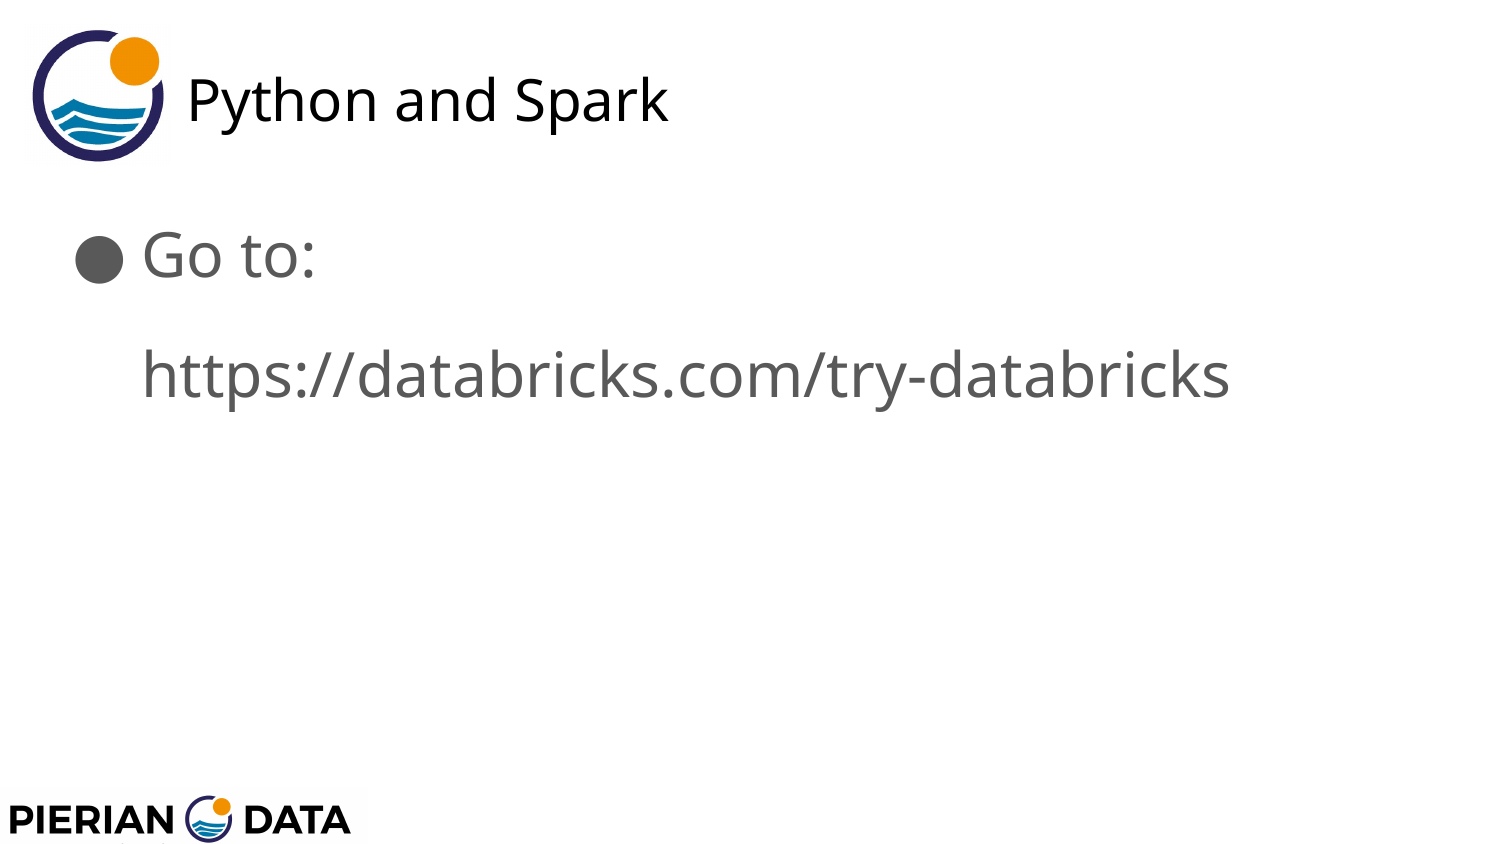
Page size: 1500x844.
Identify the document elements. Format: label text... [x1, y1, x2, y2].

picture [24, 24, 172, 167]
list Go to: https://databricks.com/try-databricks [51, 189, 1449, 750]
picture [0, 787, 368, 844]
title Python and Spark [176, 48, 1449, 143]
